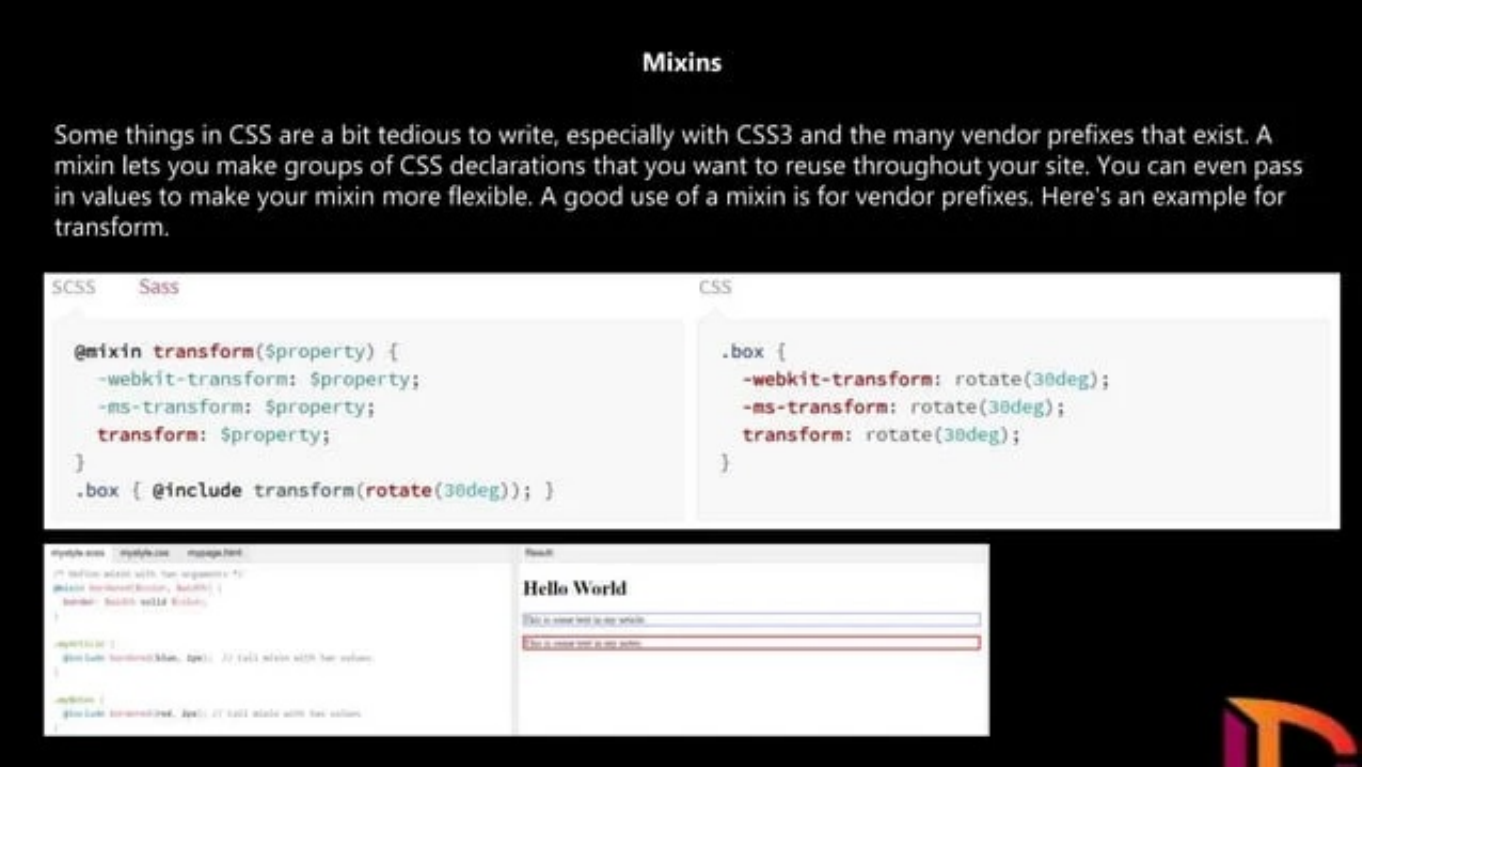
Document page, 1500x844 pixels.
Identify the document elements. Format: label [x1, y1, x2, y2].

picture [0, 0, 1362, 767]
